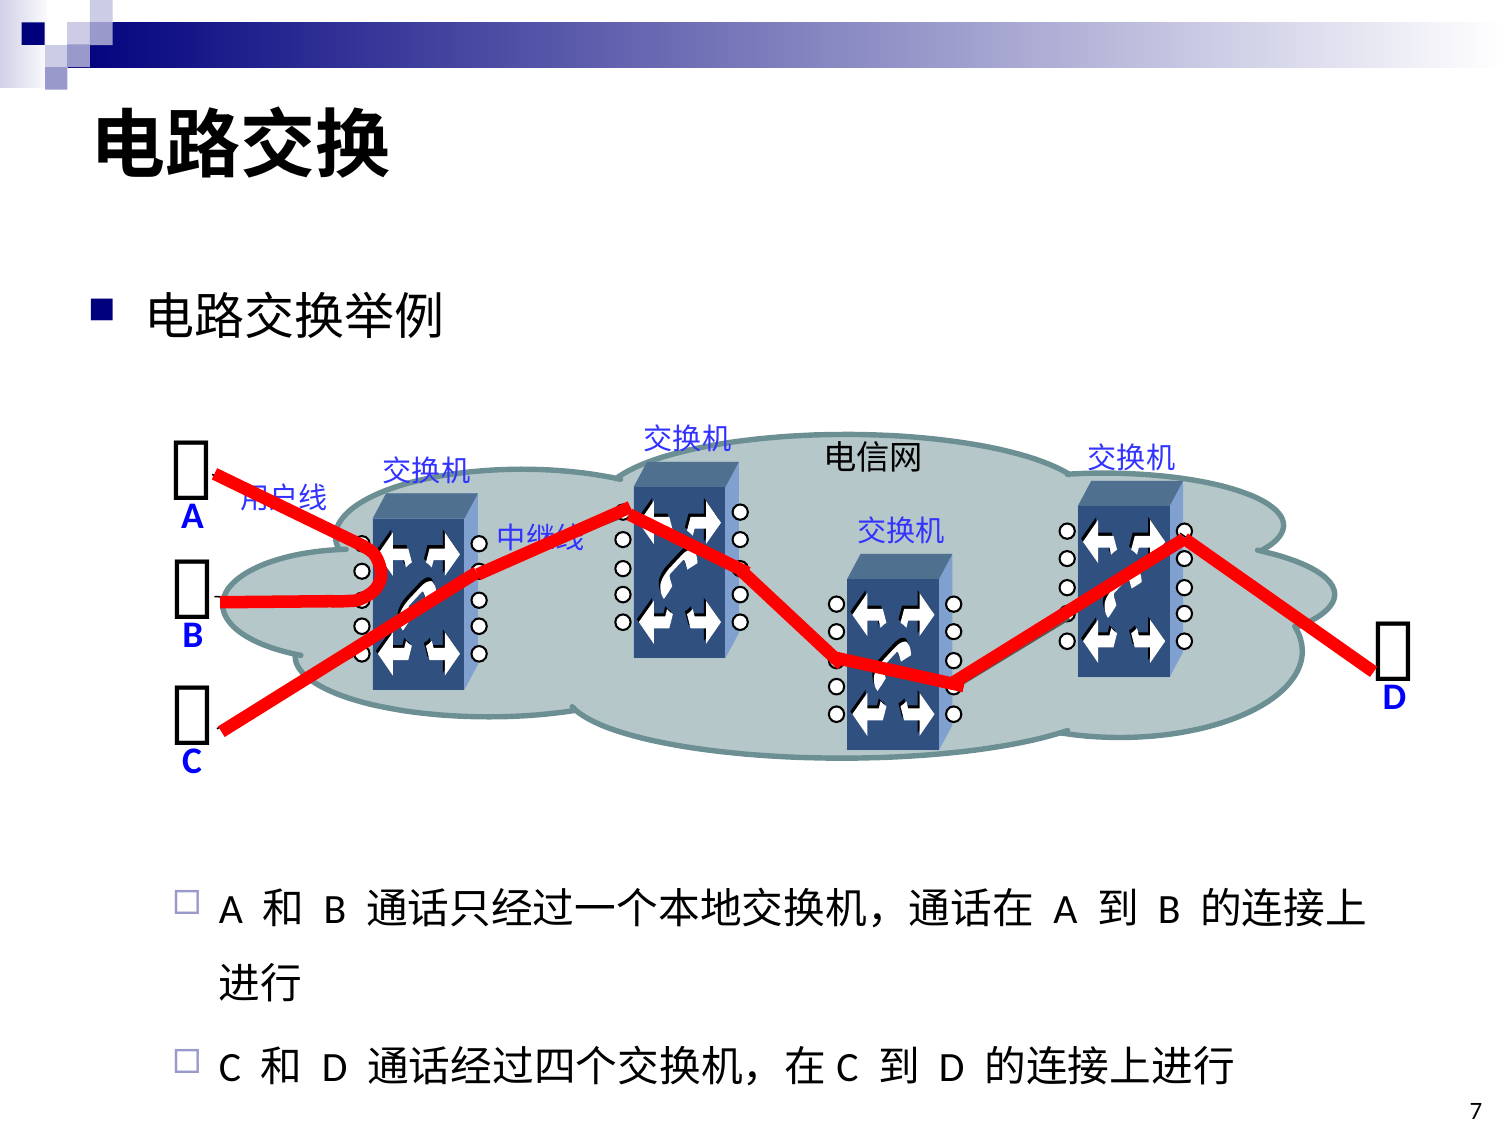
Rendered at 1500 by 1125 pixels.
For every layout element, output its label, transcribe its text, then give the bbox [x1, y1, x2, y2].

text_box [130, 409, 1475, 790]
text_box 电路交换举例 [72, 247, 1483, 347]
text_box A 和 B 通话只经过一个本地交换机，通话在 A 到 B 的连接上进行 C 和 D 通话经过四个交换机，在C 到 D 的连接上进行 [82, 849, 1405, 1027]
slide_number 7 [1448, 1100, 1483, 1125]
title 电路交换 [75, 75, 1425, 209]
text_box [176, 502, 375, 626]
